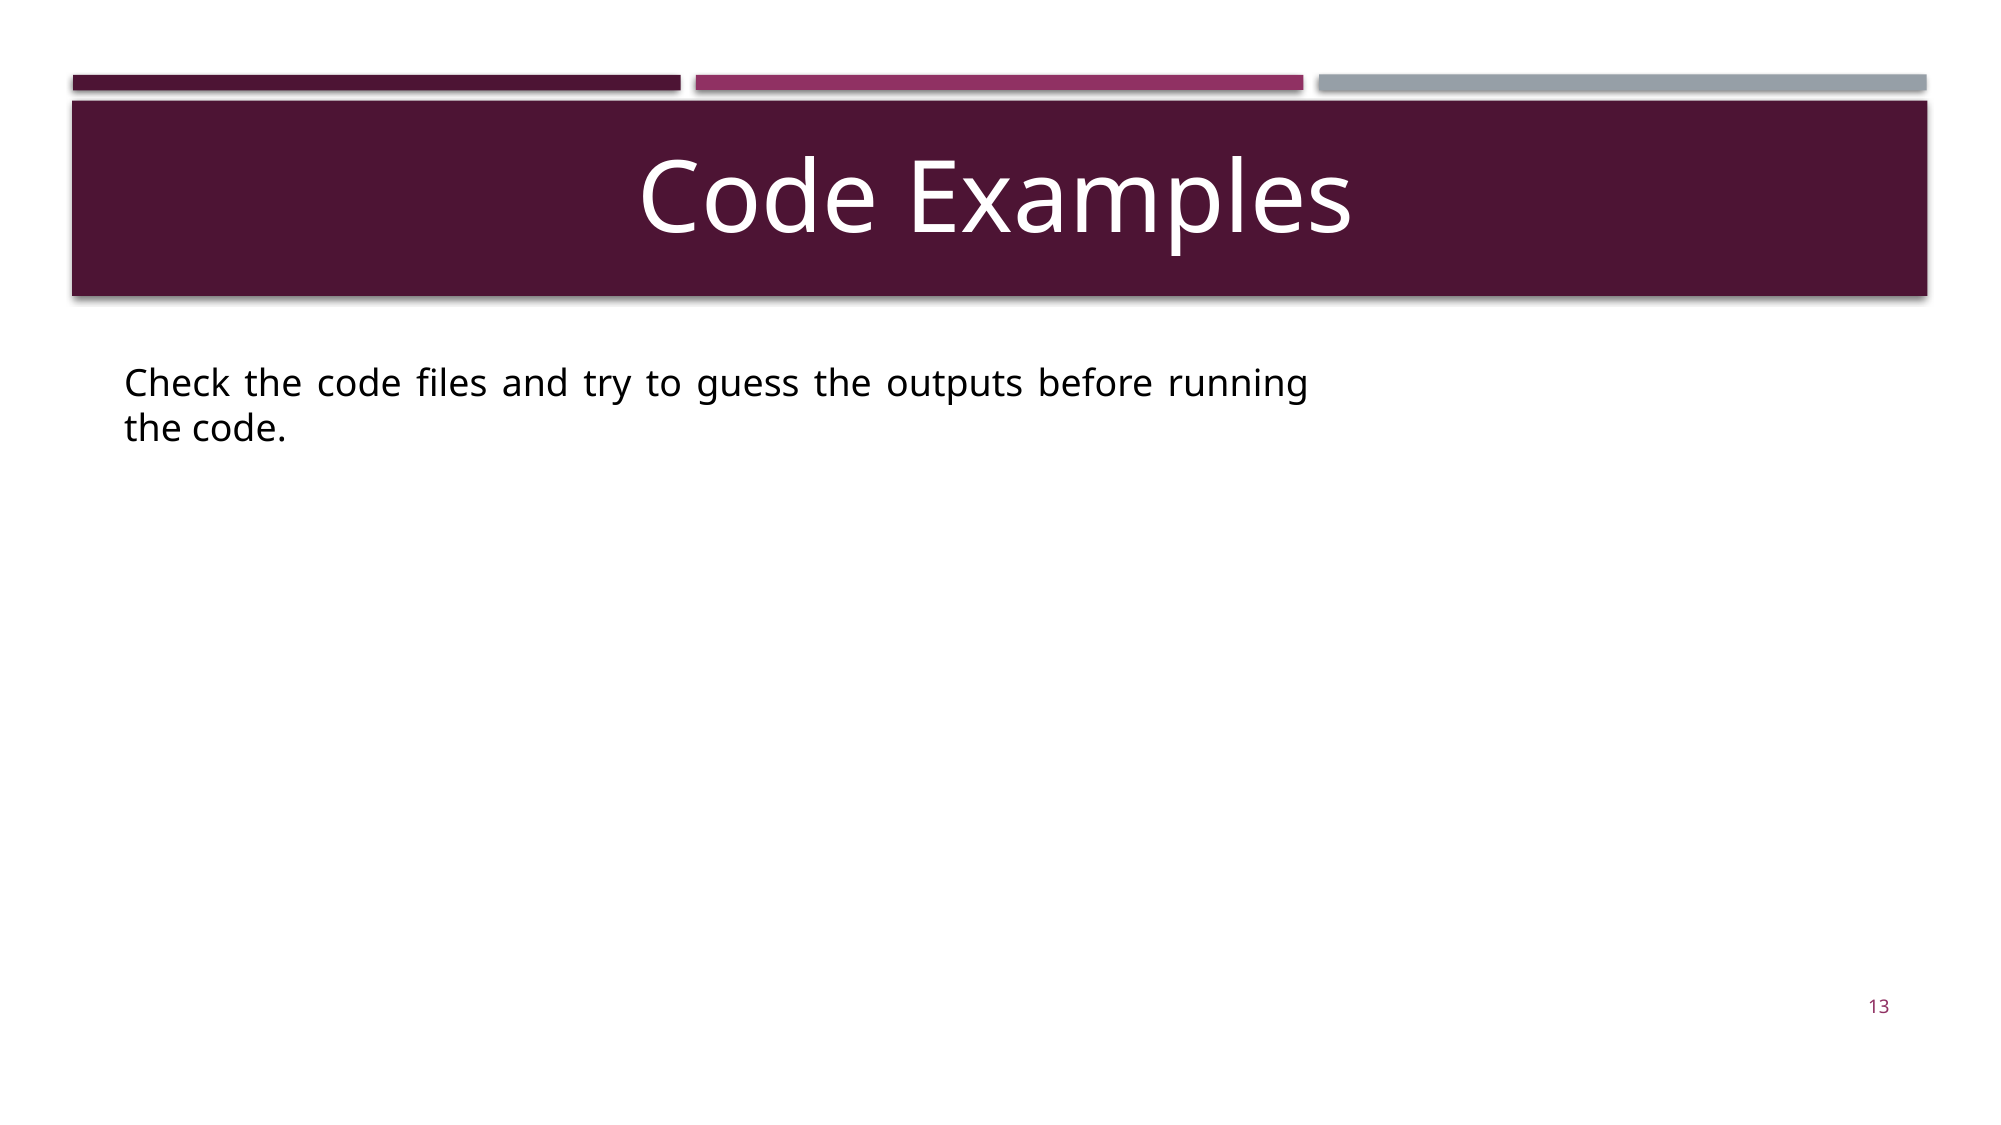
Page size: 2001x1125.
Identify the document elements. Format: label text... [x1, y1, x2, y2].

text_box Check the code files and try to guess the outputs before running the code. [109, 351, 1325, 456]
text_box Code Examples [76, 124, 1917, 260]
slide_number 13 [1732, 977, 1905, 1037]
